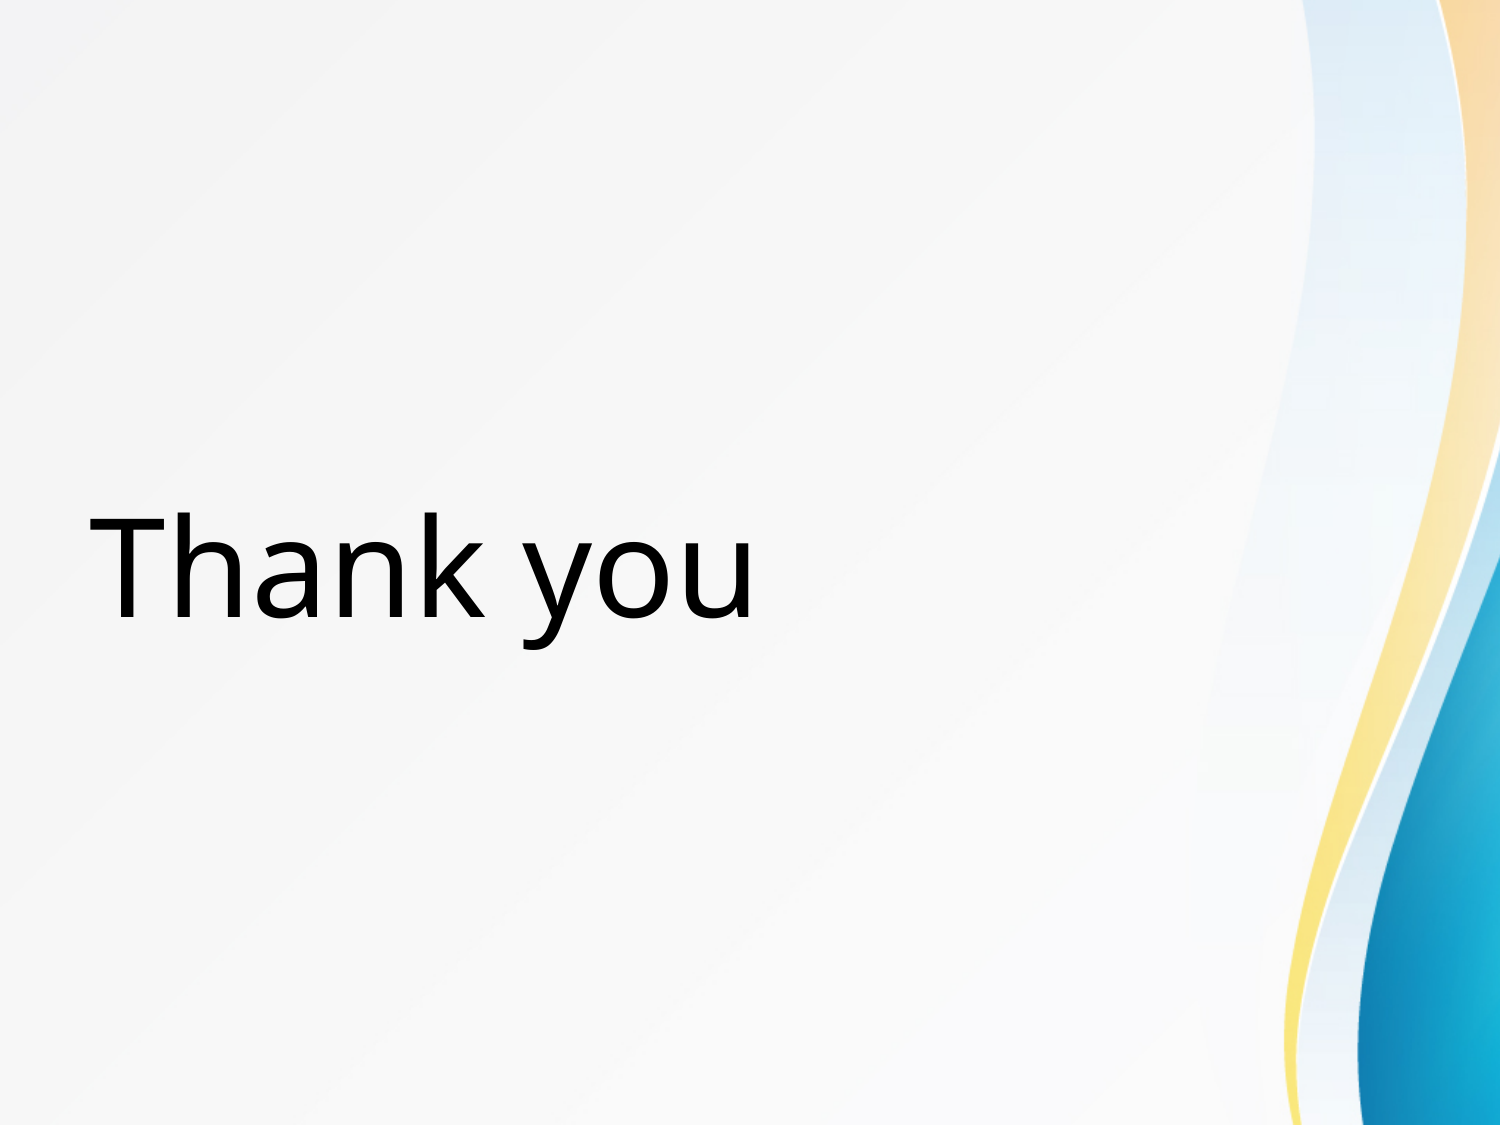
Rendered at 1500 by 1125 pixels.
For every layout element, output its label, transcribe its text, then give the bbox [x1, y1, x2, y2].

title Thank you [74, 249, 1426, 876]
picture [0, 0, 1500, 1125]
